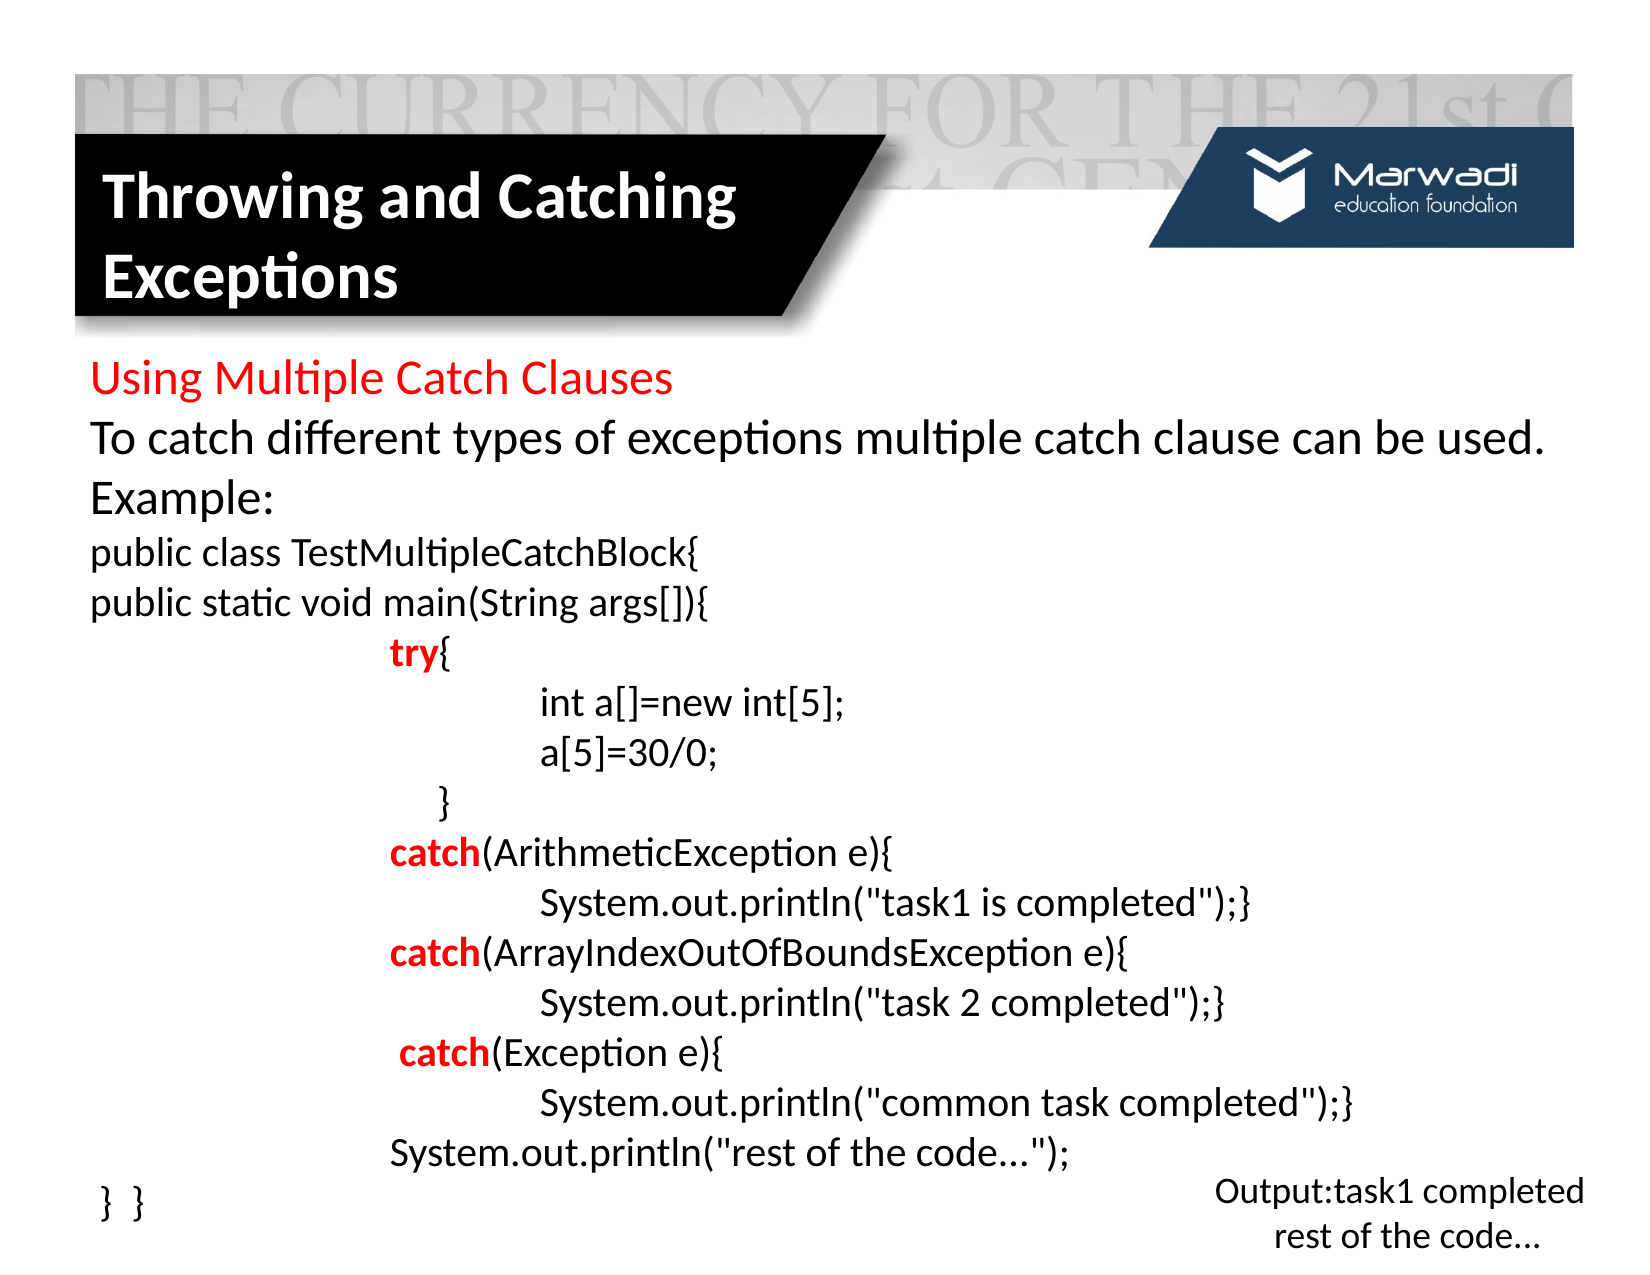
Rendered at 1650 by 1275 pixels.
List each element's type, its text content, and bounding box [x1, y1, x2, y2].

picture [75, 74, 1574, 337]
text_box Throwing and Catching Exceptions [99, 150, 825, 312]
text_box Using Multiple Catch Clauses To catch different types of exceptions multiple catch clause can be used. Example: public class TestMultipleCatchBlock{ public static void main(String args[]){ try{ int a[]=new int[5]; a[5]=30/0; } catch(ArithmeticException e){ System.out.println("task1 is completed");} catch(ArrayIndexOutOfBoundsException e){ System.out.println("task 2 completed");} catch(Exception e){ System.out.println("common task completed");} System.out.println("rest of the code..."); } } [74, 337, 1650, 1233]
text_box Output:task1 completed rest of the code... [1199, 1159, 1650, 1264]
